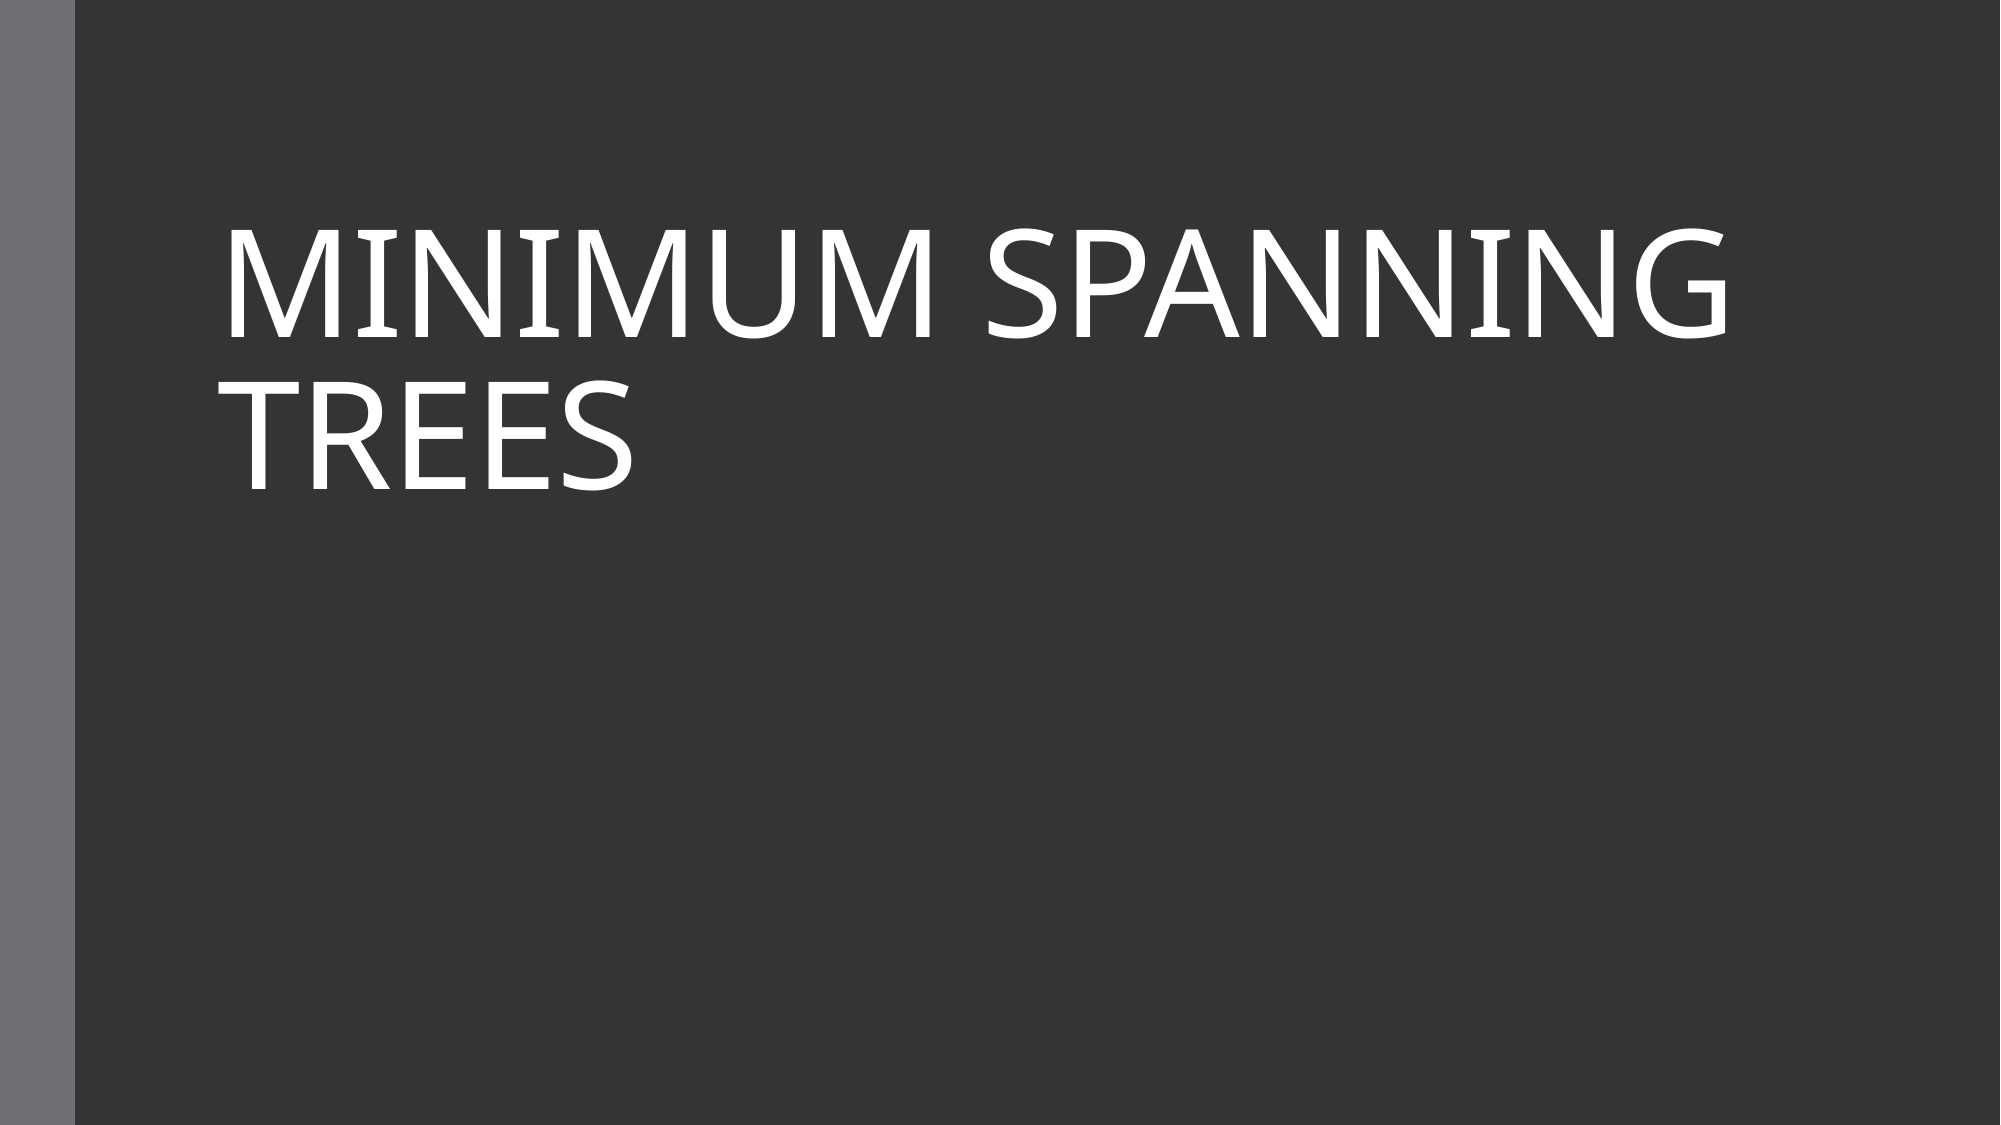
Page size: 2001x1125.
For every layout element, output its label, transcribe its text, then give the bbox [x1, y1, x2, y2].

title MINIMUM SPANNING TREES [202, 103, 1961, 529]
